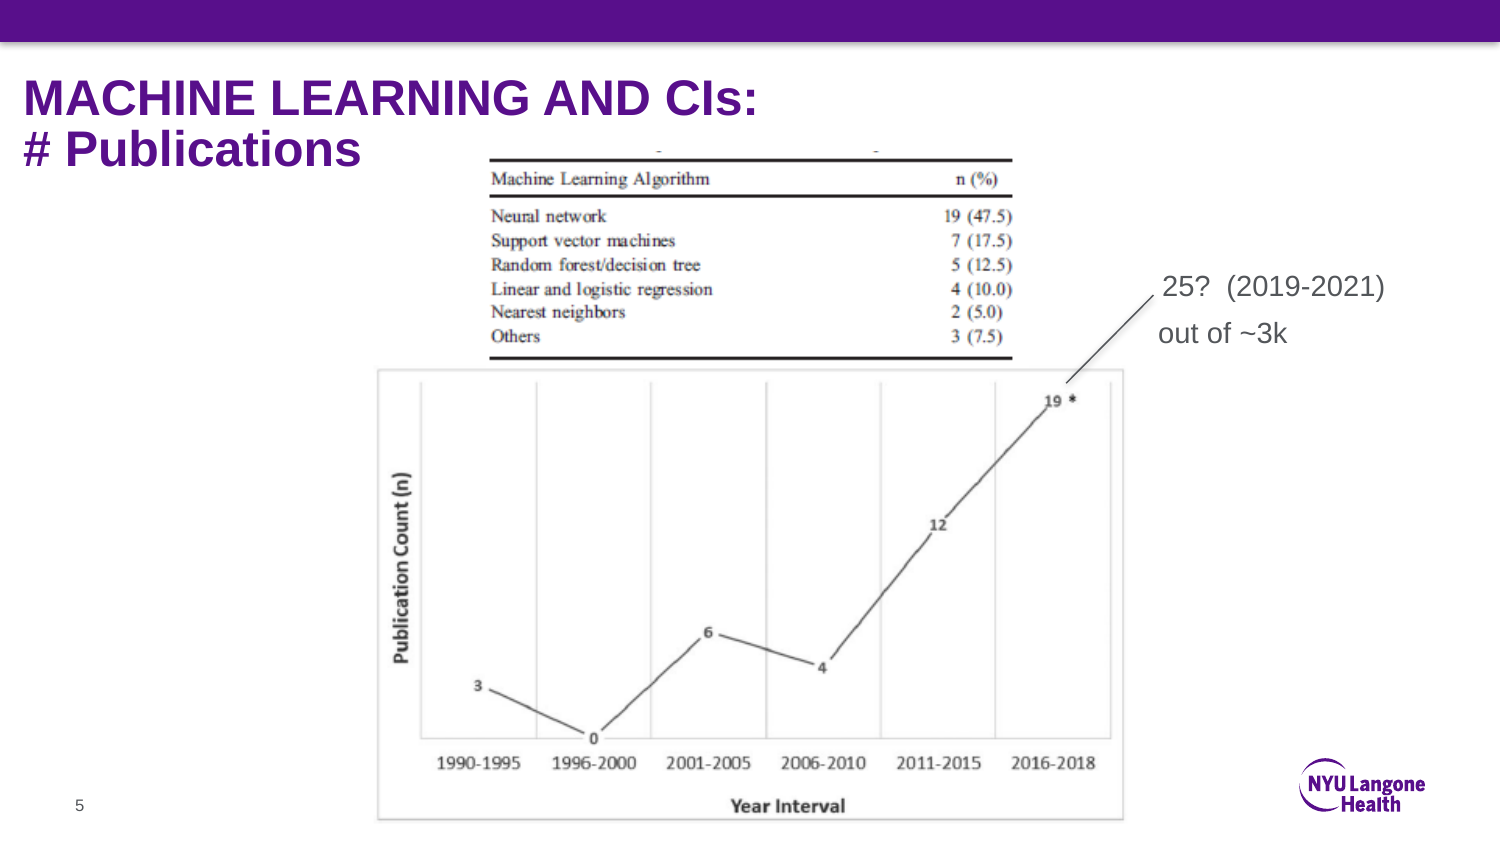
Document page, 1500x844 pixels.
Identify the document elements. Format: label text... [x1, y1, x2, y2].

picture [371, 151, 1134, 828]
slide_number 5 [75, 794, 117, 815]
title MACHINE LEARNING AND CIs: # Publications [23, 62, 775, 177]
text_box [1065, 259, 1405, 384]
